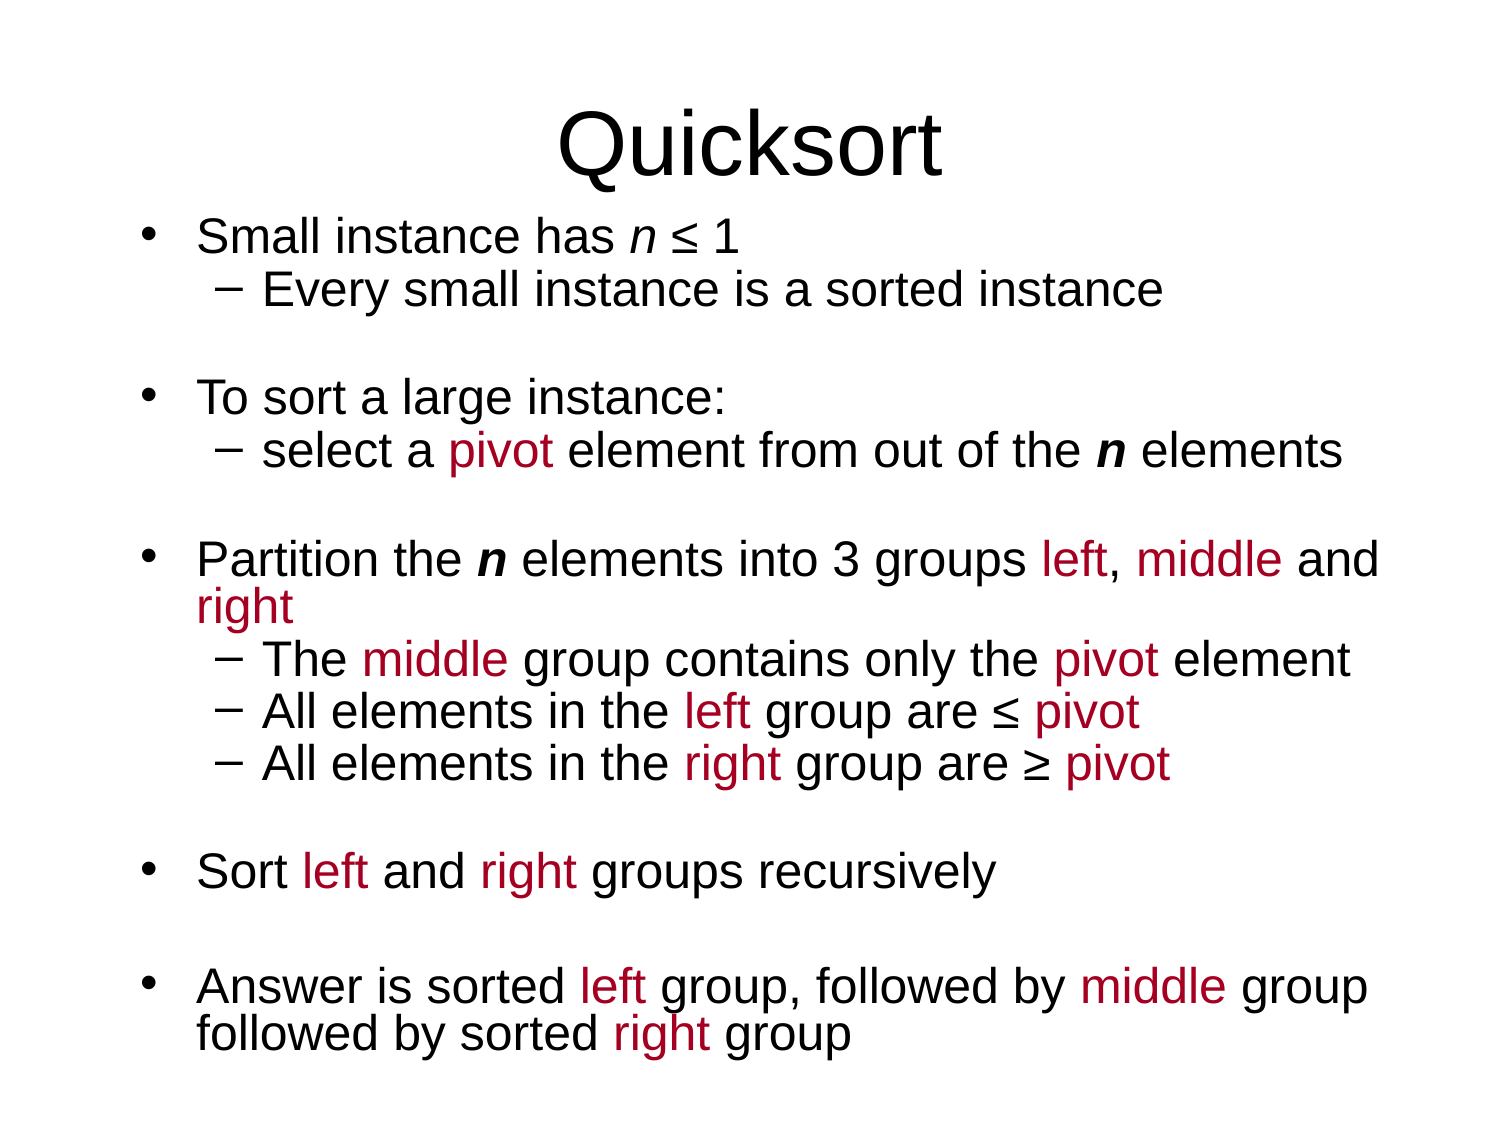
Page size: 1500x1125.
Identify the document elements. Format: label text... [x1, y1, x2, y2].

title Quicksort [75, 45, 1425, 233]
list Small instance has n ≤ 1 Every small instance is a sorted instance To sort a large instance: select a pivot element from out of the n elements Partition the n elements into 3 groups left, middle and right The middle group contains only the pivot element All elements in the left group are ≤ pivot All elements in the right group are ≥ pivot Sort left and right groups recursively Answer is sorted left group, followed by middle group followed by sorted right group [125, 208, 1450, 1082]
